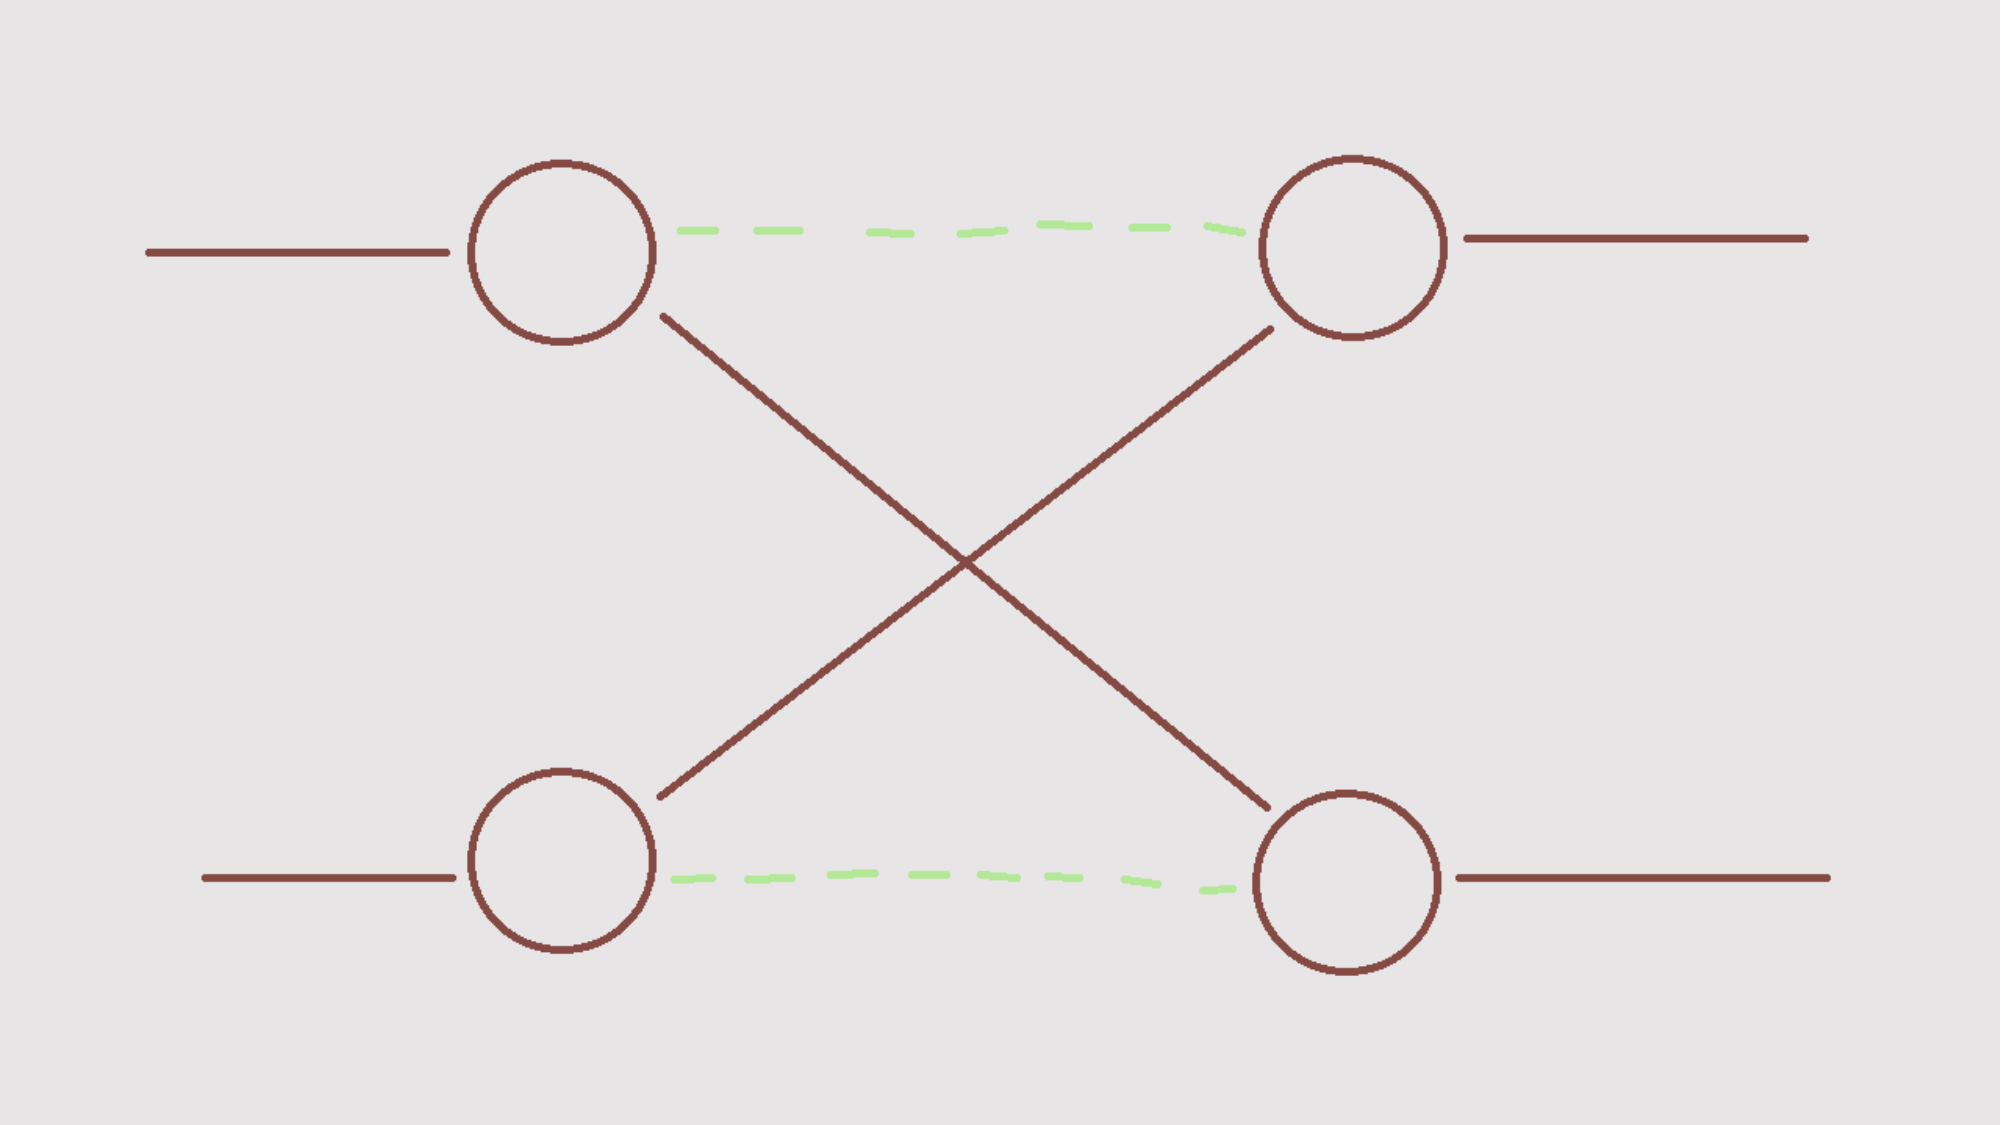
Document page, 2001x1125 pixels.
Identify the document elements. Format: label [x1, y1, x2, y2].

picture [72, 63, 1928, 1062]
